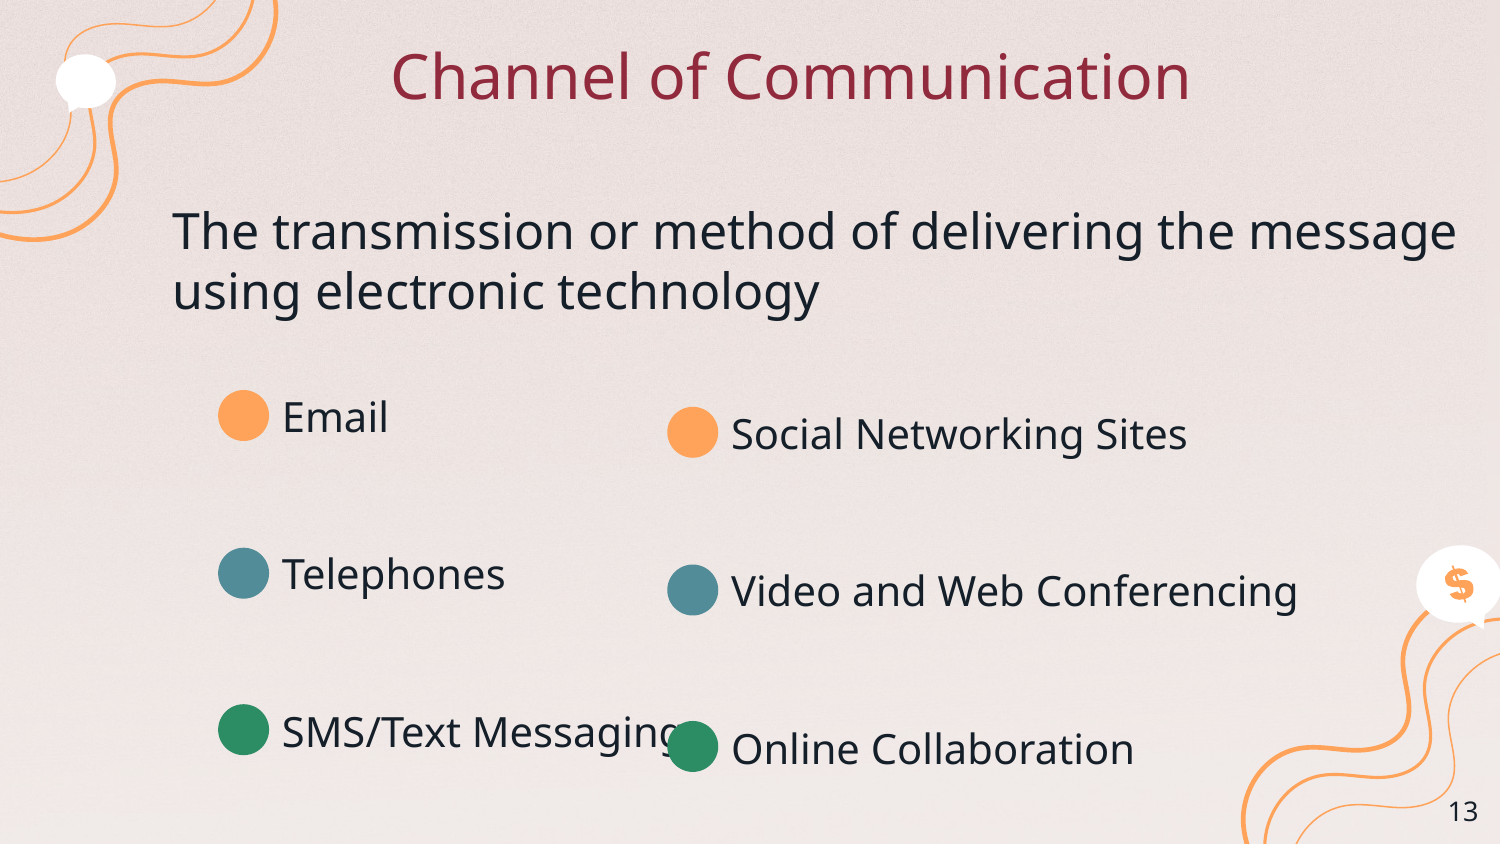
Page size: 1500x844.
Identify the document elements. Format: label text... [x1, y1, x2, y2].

text_box [669, 723, 716, 770]
subtitle Video and Web Conferencing [715, 549, 1406, 630]
title Channel of Communication [156, 21, 1428, 116]
text_box [220, 392, 267, 439]
text_box [669, 566, 716, 614]
subtitle SMS/Text Messaging [266, 691, 745, 771]
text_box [1411, 539, 1500, 629]
subtitle The transmission or method of delivering the message using electronic technology [157, 184, 1483, 265]
text_box [220, 550, 267, 597]
text_box [669, 409, 716, 456]
subtitle Telephones [266, 532, 595, 613]
text_box [220, 706, 267, 753]
text_box [55, 54, 116, 113]
subtitle Email [266, 375, 595, 456]
slide_number ‹#› [1403, 779, 1494, 844]
subtitle Online Collaboration [715, 707, 1255, 796]
subtitle Social Networking Sites [716, 392, 1310, 473]
